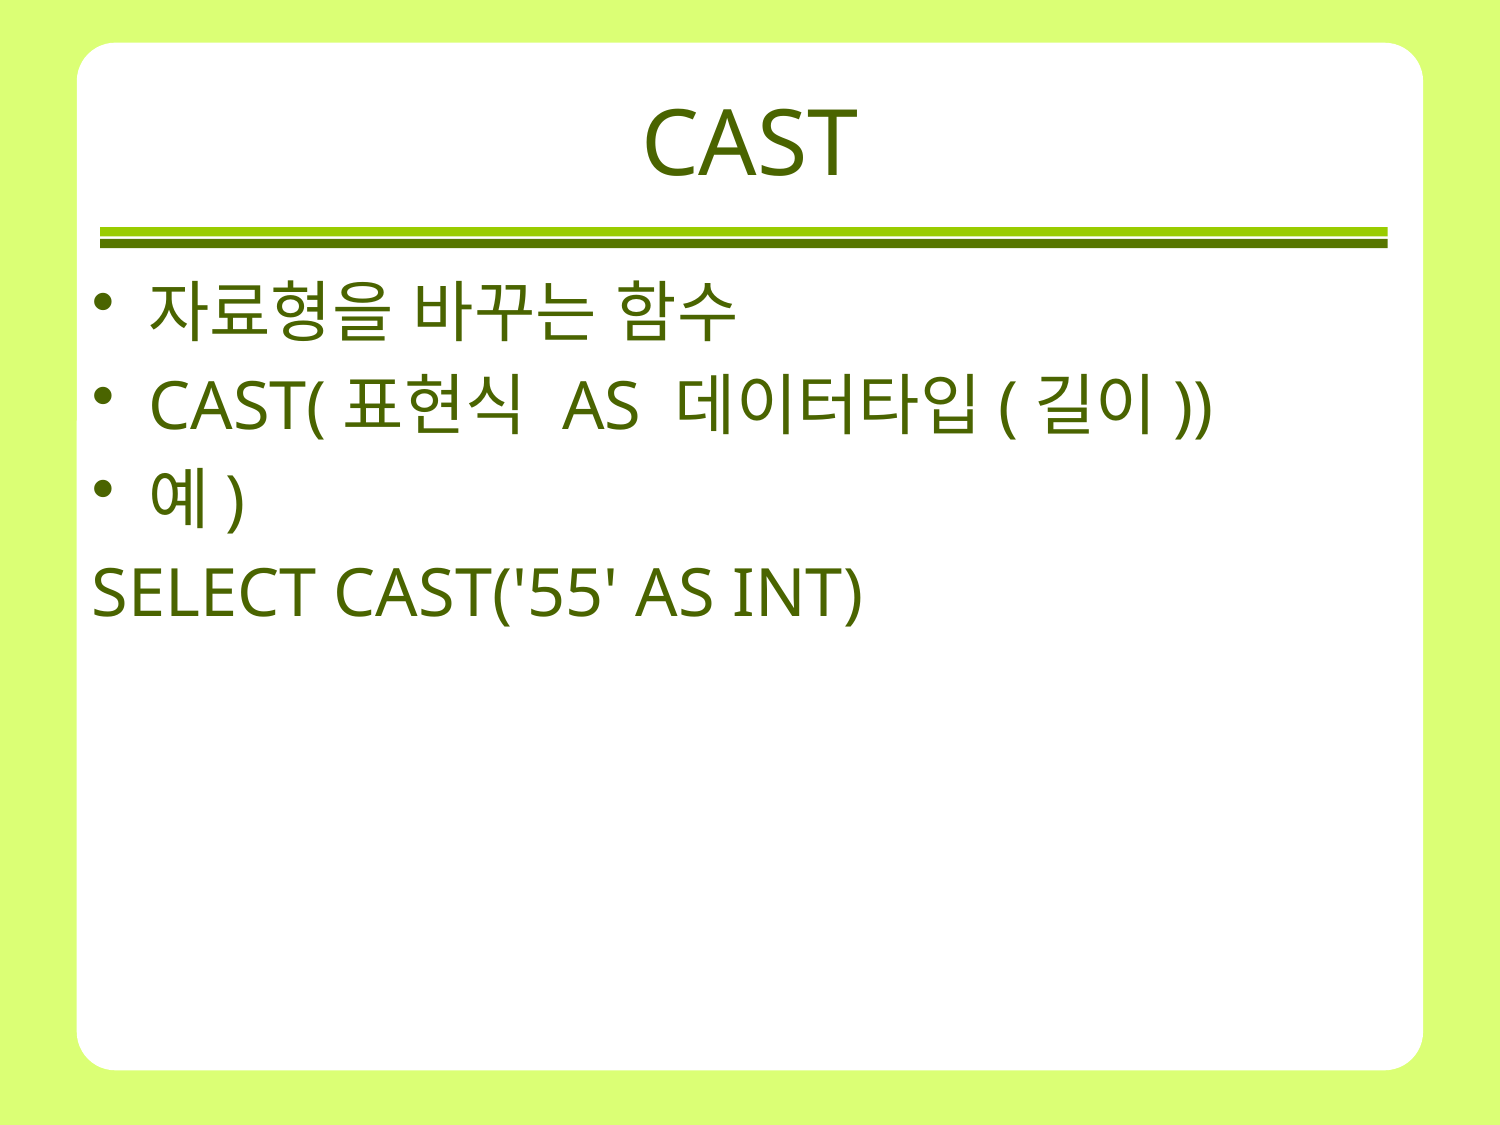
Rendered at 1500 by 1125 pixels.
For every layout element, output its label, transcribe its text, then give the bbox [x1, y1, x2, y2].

list 자료형을 바꾸는 함수 CAST(표현식 AS 데이터타입(길이)) 예) SELECT CAST('55' AS INT) [76, 262, 1427, 1005]
title CAST [75, 45, 1425, 233]
